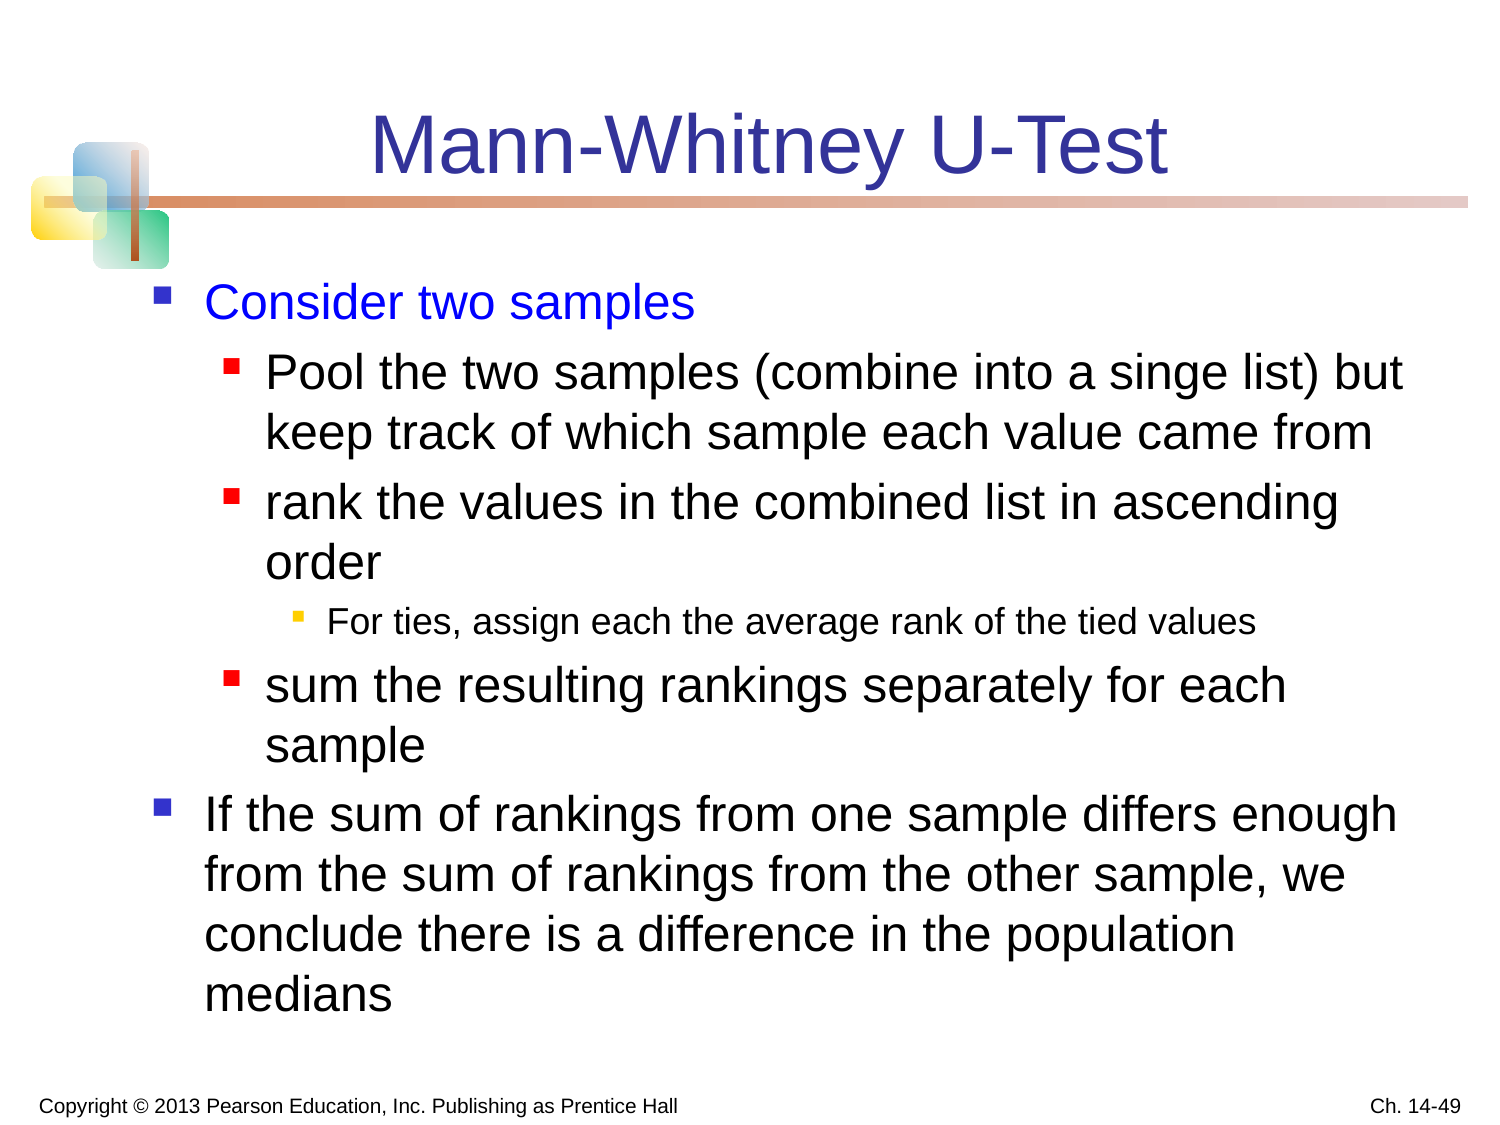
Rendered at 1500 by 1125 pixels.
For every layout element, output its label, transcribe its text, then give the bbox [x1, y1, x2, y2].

list Consider two samples Pool the two samples (combine into a singe list) but keep track of which sample each value came from rank the values in the combined list in ascending order For ties, assign each the average rank of the tied values sum the resulting rankings separately for each sample If the sum of rankings from one sample differs enough from the sum of rankings from the other sample, we conclude there is a difference in the population medians [137, 262, 1451, 1073]
footer Copyright © 2013 Pearson Education, Inc. Publishing as Prentice Hall [24, 1071, 826, 1125]
slide_number Ch. 14-49 [1124, 1071, 1476, 1125]
title Mann-Whitney U-Test [188, 49, 1351, 197]
